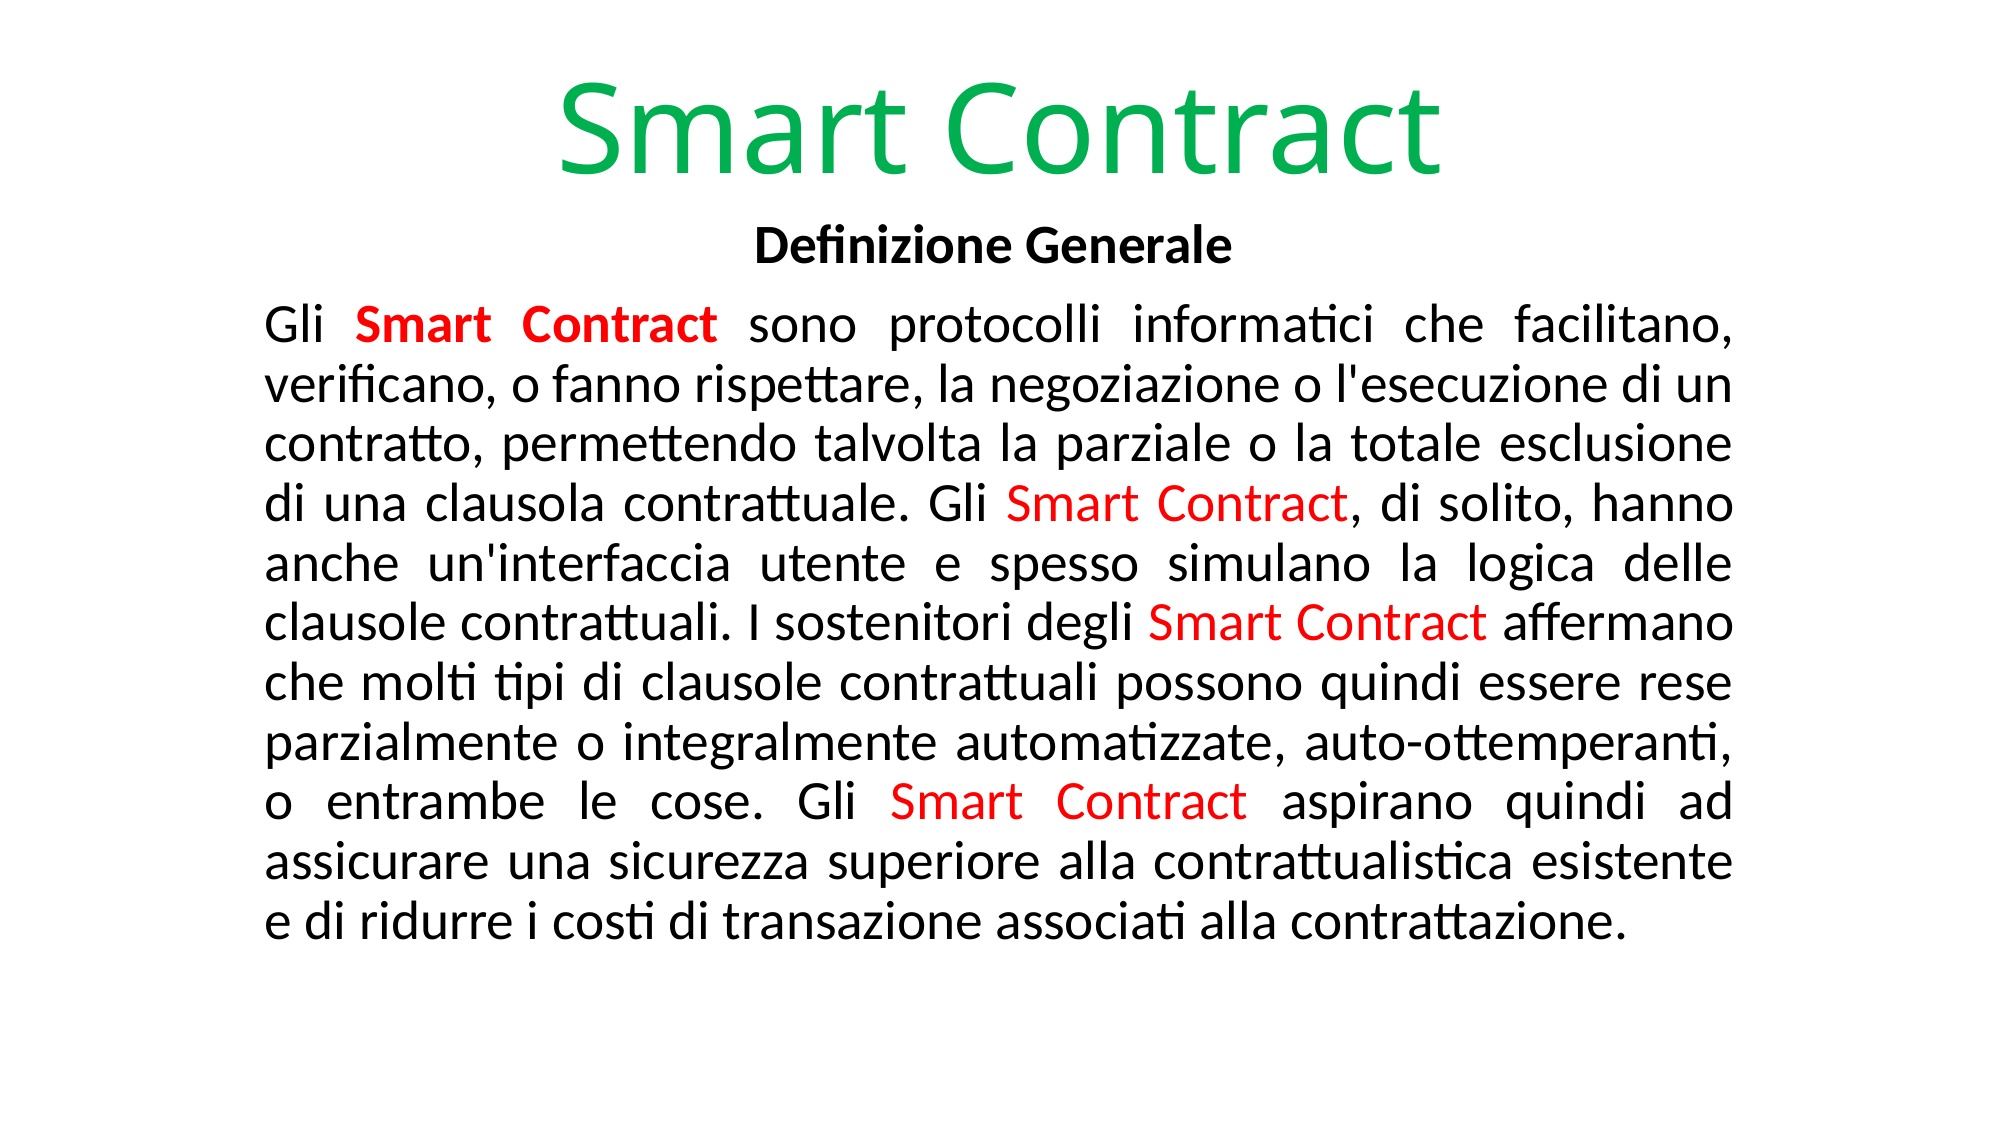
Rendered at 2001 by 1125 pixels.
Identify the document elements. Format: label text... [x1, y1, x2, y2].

subtitle Definizione Generale Gli Smart Contract sono protocolli informatici che facilitano, verificano, o fanno rispettare, la negoziazione o l'esecuzione di un contratto, permettendo talvolta la parziale o la totale esclusione di una clausola contrattuale. Gli Smart Contract, di solito, hanno anche un'interfaccia utente e spesso simulano la logica delle clausole contrattuali. I sostenitori degli Smart Contract affermano che molti tipi di clausole contrattuali possono quindi essere rese parzialmente o integralmente automatizzate, auto-ottemperanti, o entrambe le cose. Gli Smart Contract aspirano quindi ad assicurare una sicurezza superiore alla contrattualistica esistente e di ridurre i costi di transazione associati alla contrattazione. [249, 207, 1750, 1009]
title Smart Contract [249, 50, 1750, 207]
